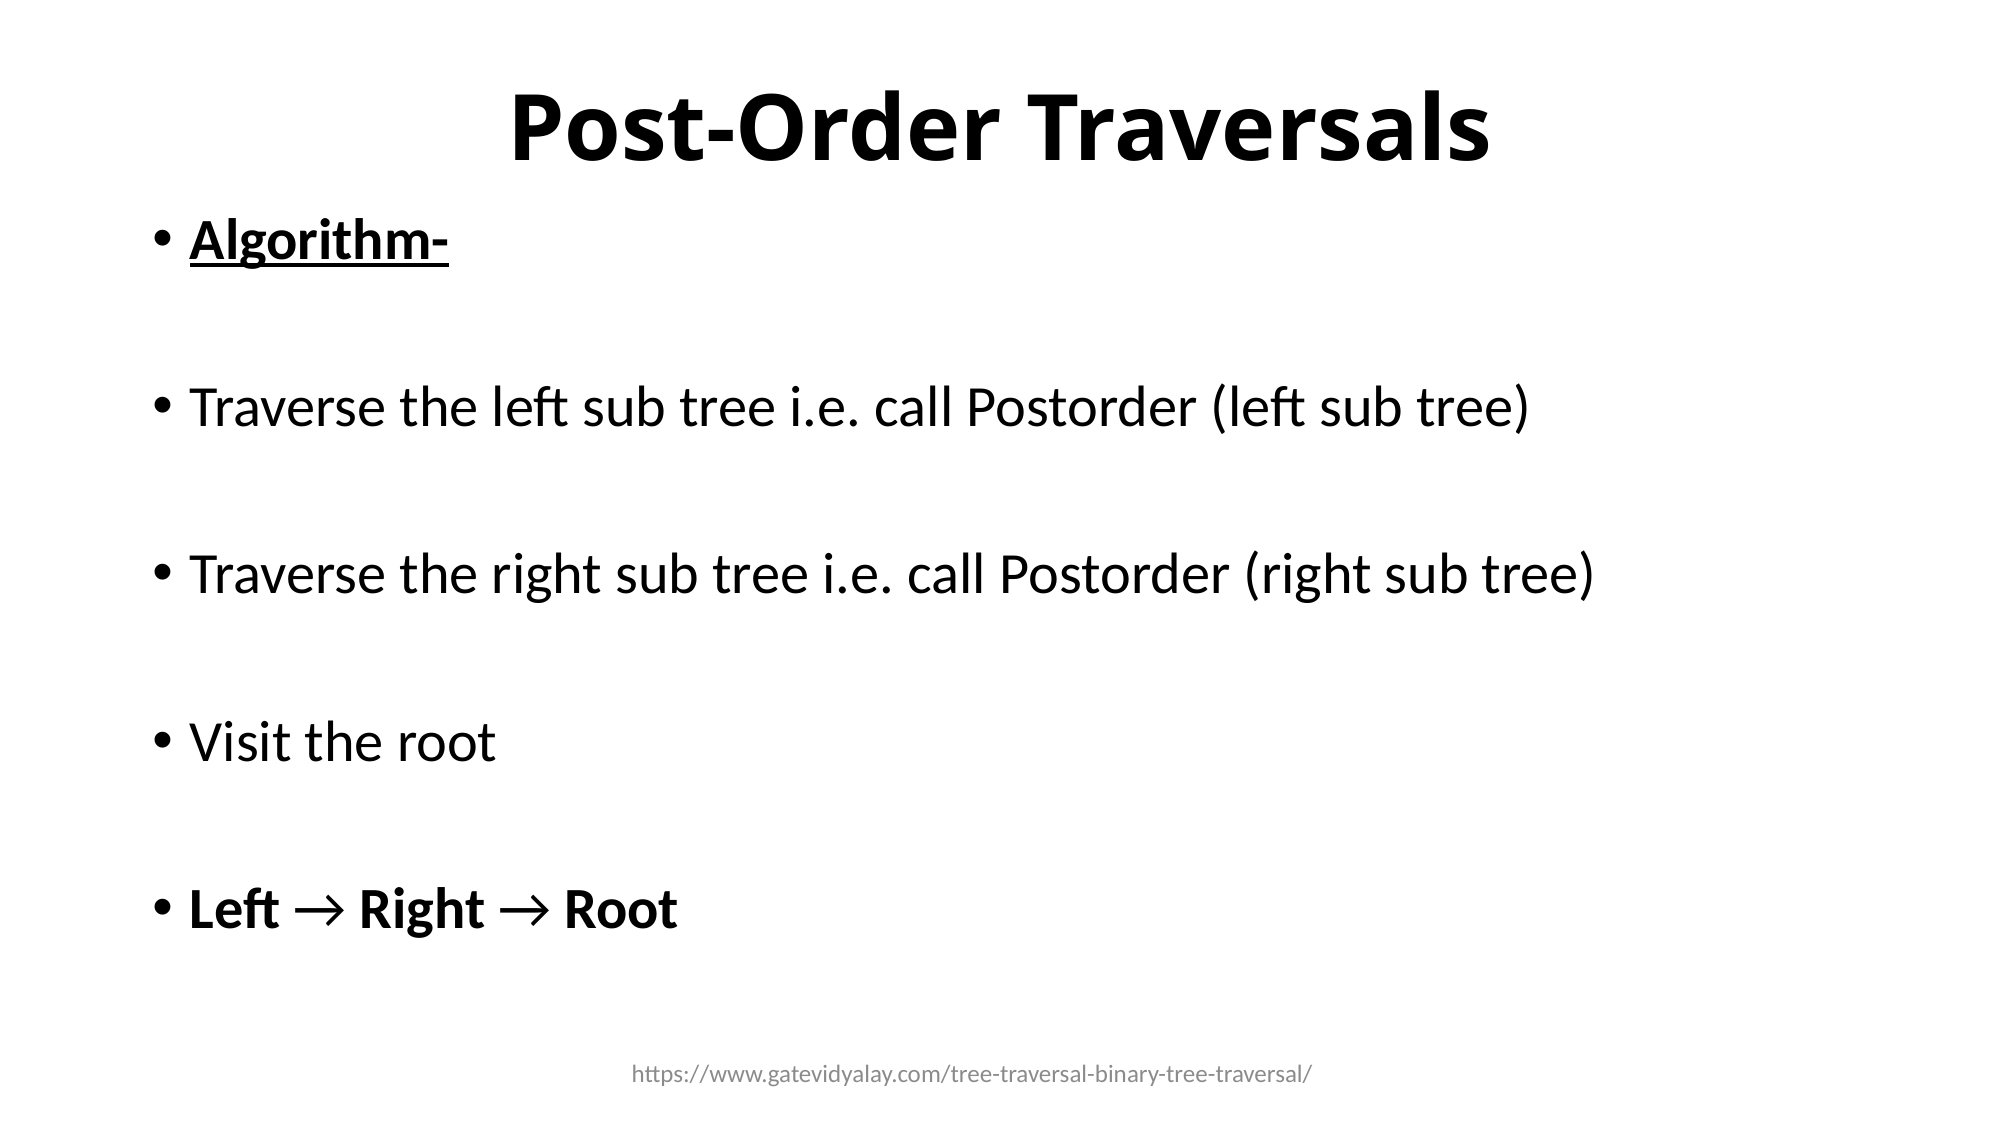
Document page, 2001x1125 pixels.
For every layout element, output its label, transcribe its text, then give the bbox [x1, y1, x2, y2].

list Algorithm- Traverse the left sub tree i.e. call Postorder (left sub tree) Traverse the right sub tree i.e. call Postorder (right sub tree) Visit the root Left → Right → Root [137, 201, 1863, 1014]
title Post-Order Traversals [137, 59, 1863, 201]
footer https://www.gatevidyalay.com/tree-traversal-binary-tree-traversal/ [246, 1042, 1700, 1103]
